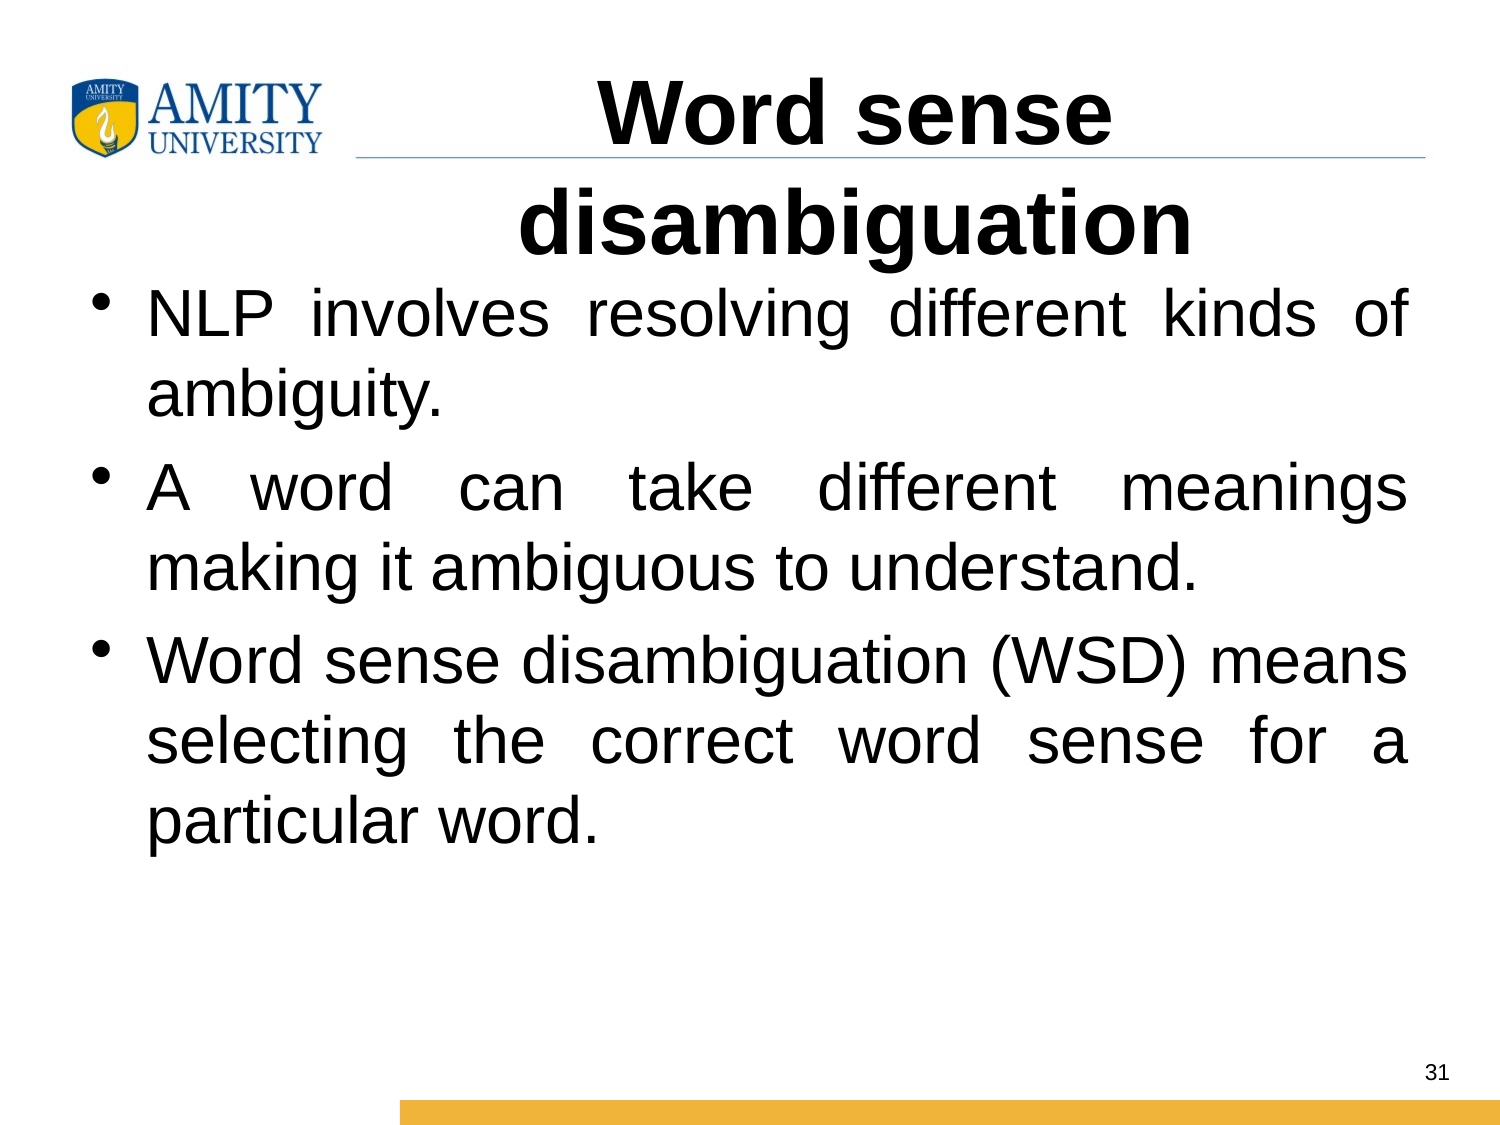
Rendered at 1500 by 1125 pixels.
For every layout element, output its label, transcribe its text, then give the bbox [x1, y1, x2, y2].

list NLP involves resolving different kinds of ambiguity. A word can take different meanings making it ambiguous to understand. Word sense disambiguation (WSD) means selecting the correct word sense for a particular word. [75, 262, 1425, 1005]
picture [0, 0, 1500, 188]
title Word sense disambiguation [287, 45, 1425, 233]
slide_number 31 [1115, 1049, 1466, 1125]
